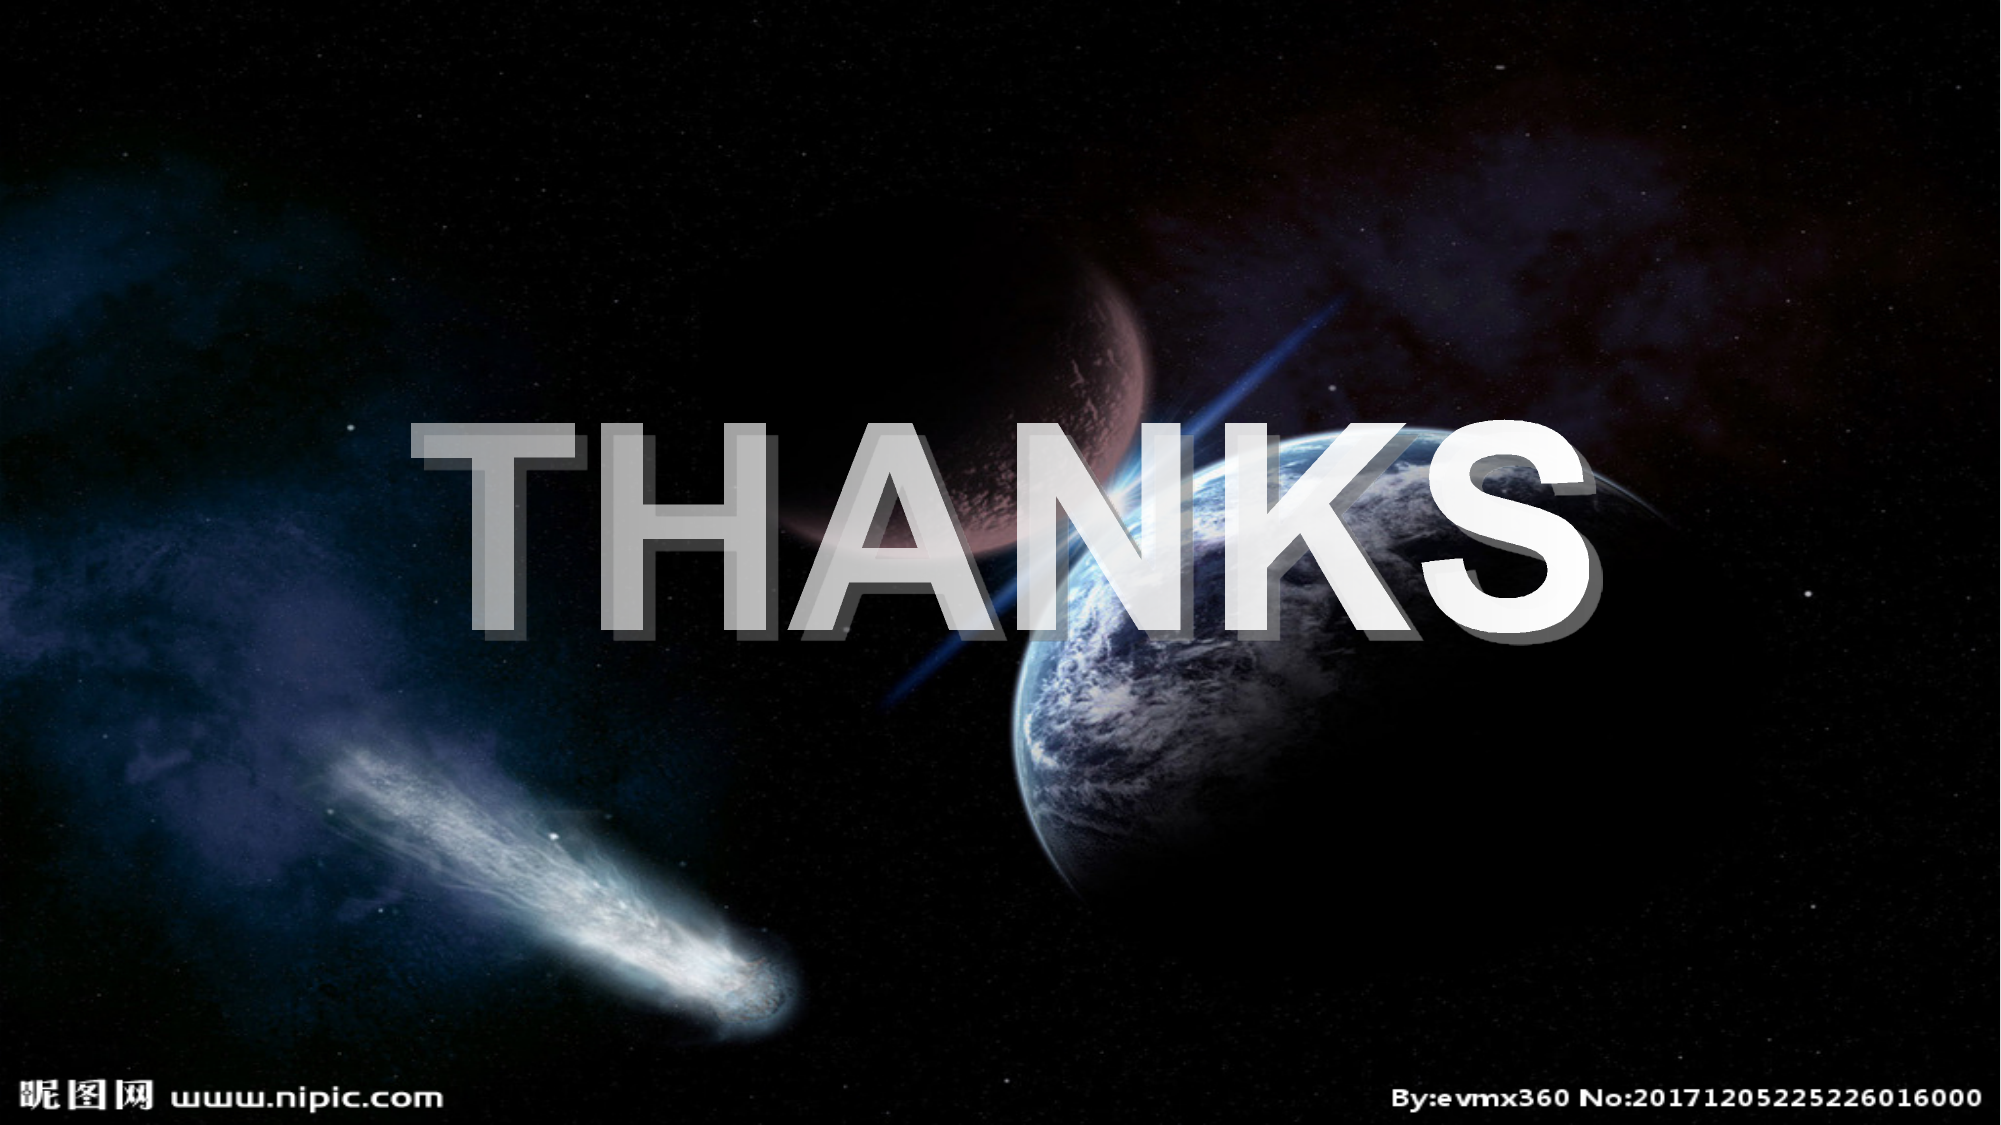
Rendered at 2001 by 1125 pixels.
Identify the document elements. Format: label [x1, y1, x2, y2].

text_box [786, 421, 996, 630]
text_box [410, 422, 576, 629]
text_box [1015, 421, 1182, 630]
text_box [1223, 421, 1413, 630]
text_box [600, 422, 766, 629]
text_box [1420, 418, 1590, 634]
picture [0, 0, 2001, 1125]
